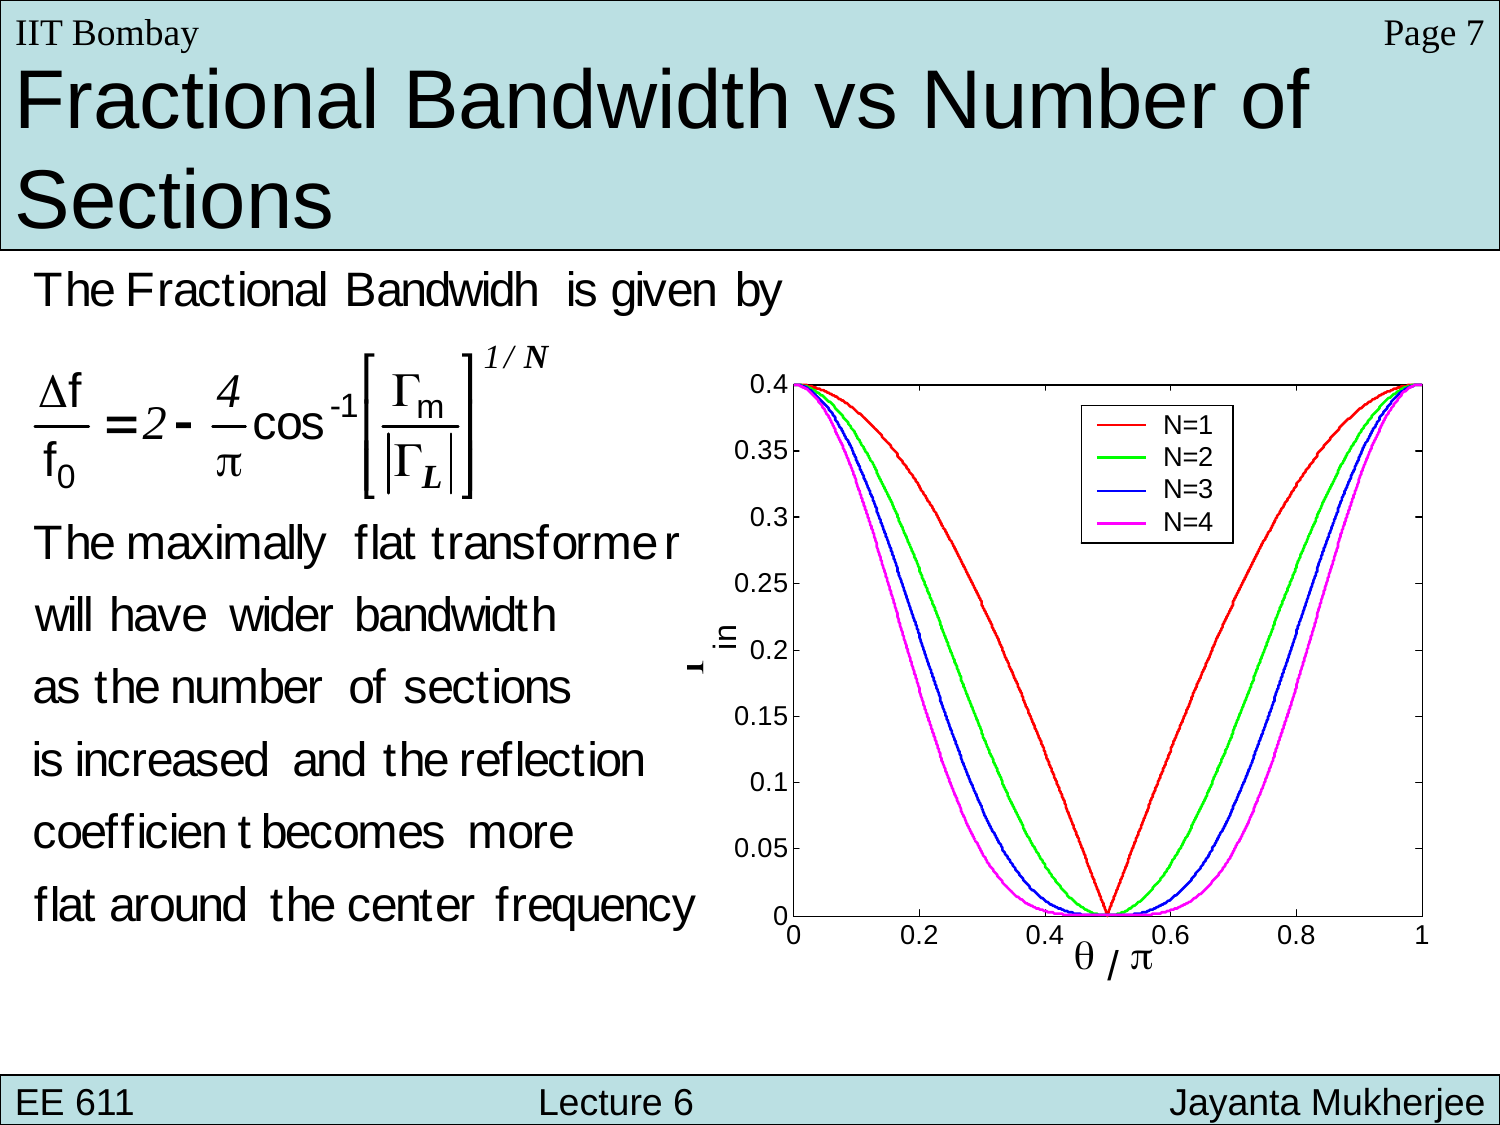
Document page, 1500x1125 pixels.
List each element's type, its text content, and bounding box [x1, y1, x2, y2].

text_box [24, 262, 797, 943]
text_box IIT Bombay [0, 0, 215, 61]
text_box Fractional Bandwidth vs Number of Sections [0, 37, 1349, 253]
text_box EE 611 Lecture 6 Jayanta Mukherjee [0, 1074, 1500, 1125]
text_box Page 7 [1368, 0, 1500, 61]
text_box [215, 0, 1500, 250]
picture [687, 335, 1500, 988]
